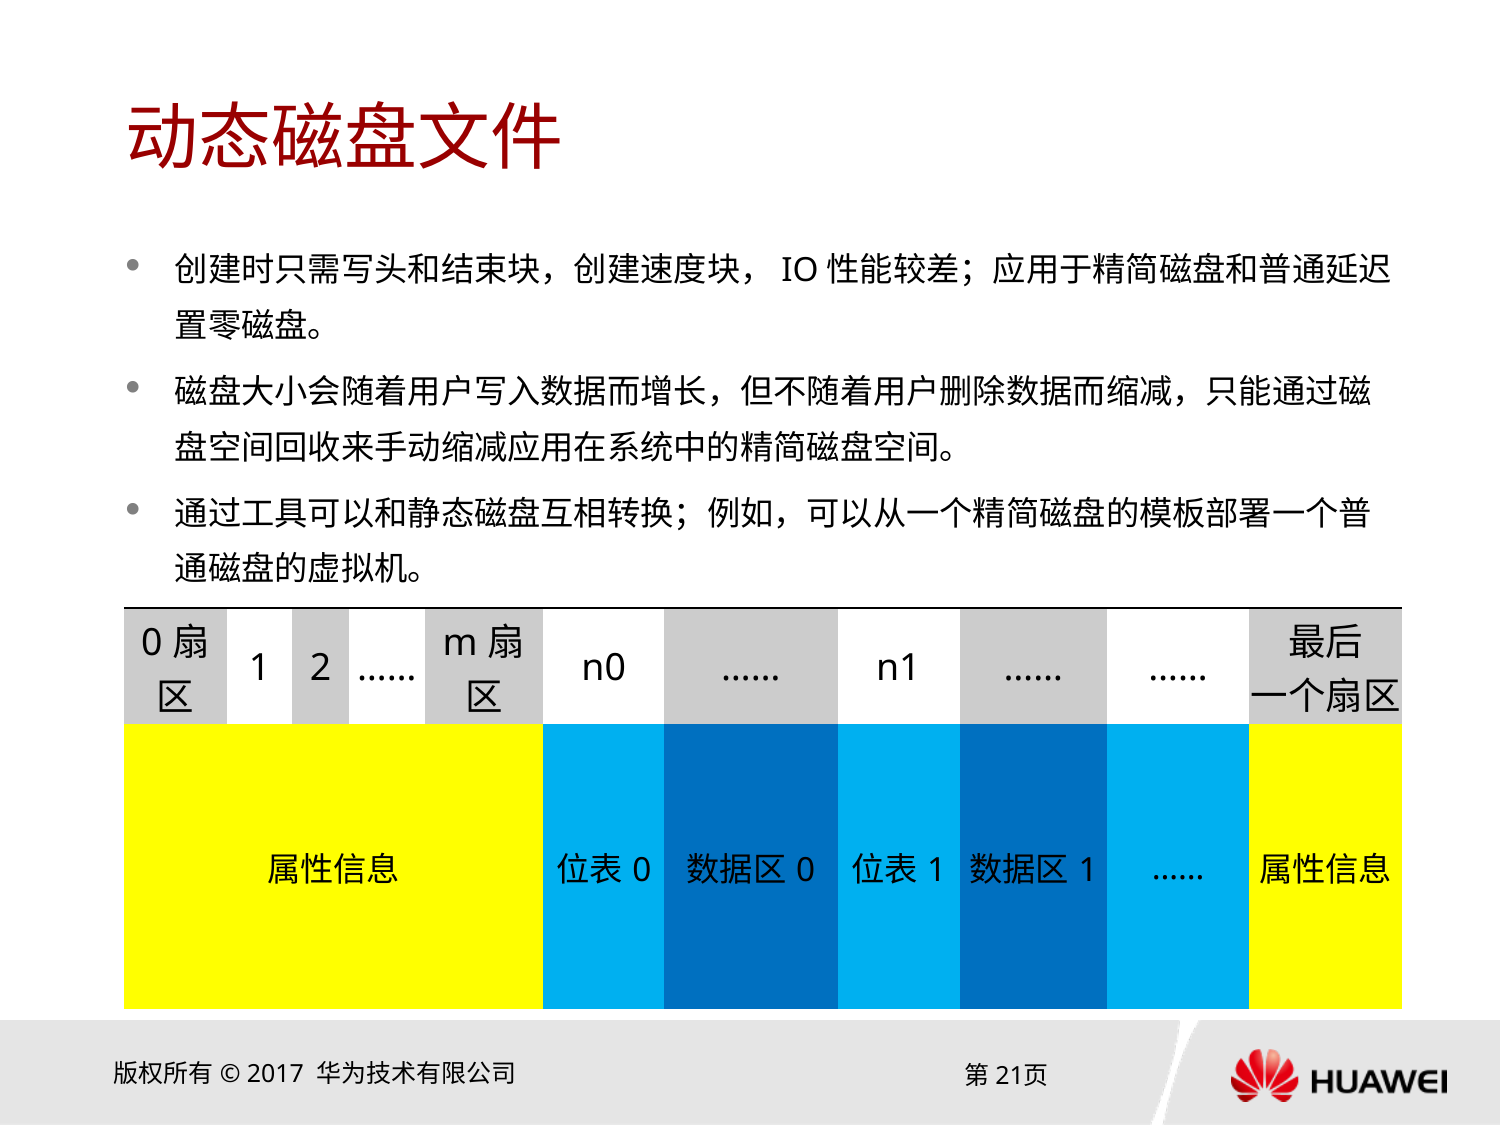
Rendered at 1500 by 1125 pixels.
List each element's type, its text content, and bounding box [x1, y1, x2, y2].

table_cell 属性信息 [1249, 724, 1402, 1009]
table_header …… [960, 609, 1107, 724]
table_header 2 [292, 609, 349, 724]
table_header …… [664, 609, 838, 724]
title 动态磁盘文件 [111, 63, 1412, 207]
table_cell 属性信息 [124, 724, 543, 1009]
table_header n1 [838, 609, 960, 724]
table_cell 位表1 [838, 724, 960, 1009]
table_header …… [1107, 609, 1249, 724]
table_header 0扇区 [124, 609, 227, 724]
table_header …… [349, 609, 425, 724]
table_cell 数据区0 [664, 724, 838, 1009]
table_cell 数据区1 [960, 724, 1107, 1009]
table_header 1 [227, 609, 292, 724]
table_header m扇区 [425, 609, 543, 724]
table_cell 位表0 [543, 724, 664, 1009]
table_header n0 [543, 609, 664, 724]
table_cell …… [1107, 724, 1249, 1009]
table_header 最后 一个扇区 [1249, 609, 1402, 724]
picture [0, 1020, 1500, 1125]
list 创建时只需写头和结束块，创建速度块，IO性能较差；应用于精简磁盘和普通延迟置零磁盘。 磁盘大小会随着用户写入数据而增长，但不随着用户删除数据而缩减，只能通过磁盘空间回收来手动缩减应用在系统中的精简磁盘空间。 通过工具可以和静态磁盘互相转换；例如，可以从一个精简磁盘的模板部署一个普通磁盘的虚拟机。 [111, 225, 1412, 870]
